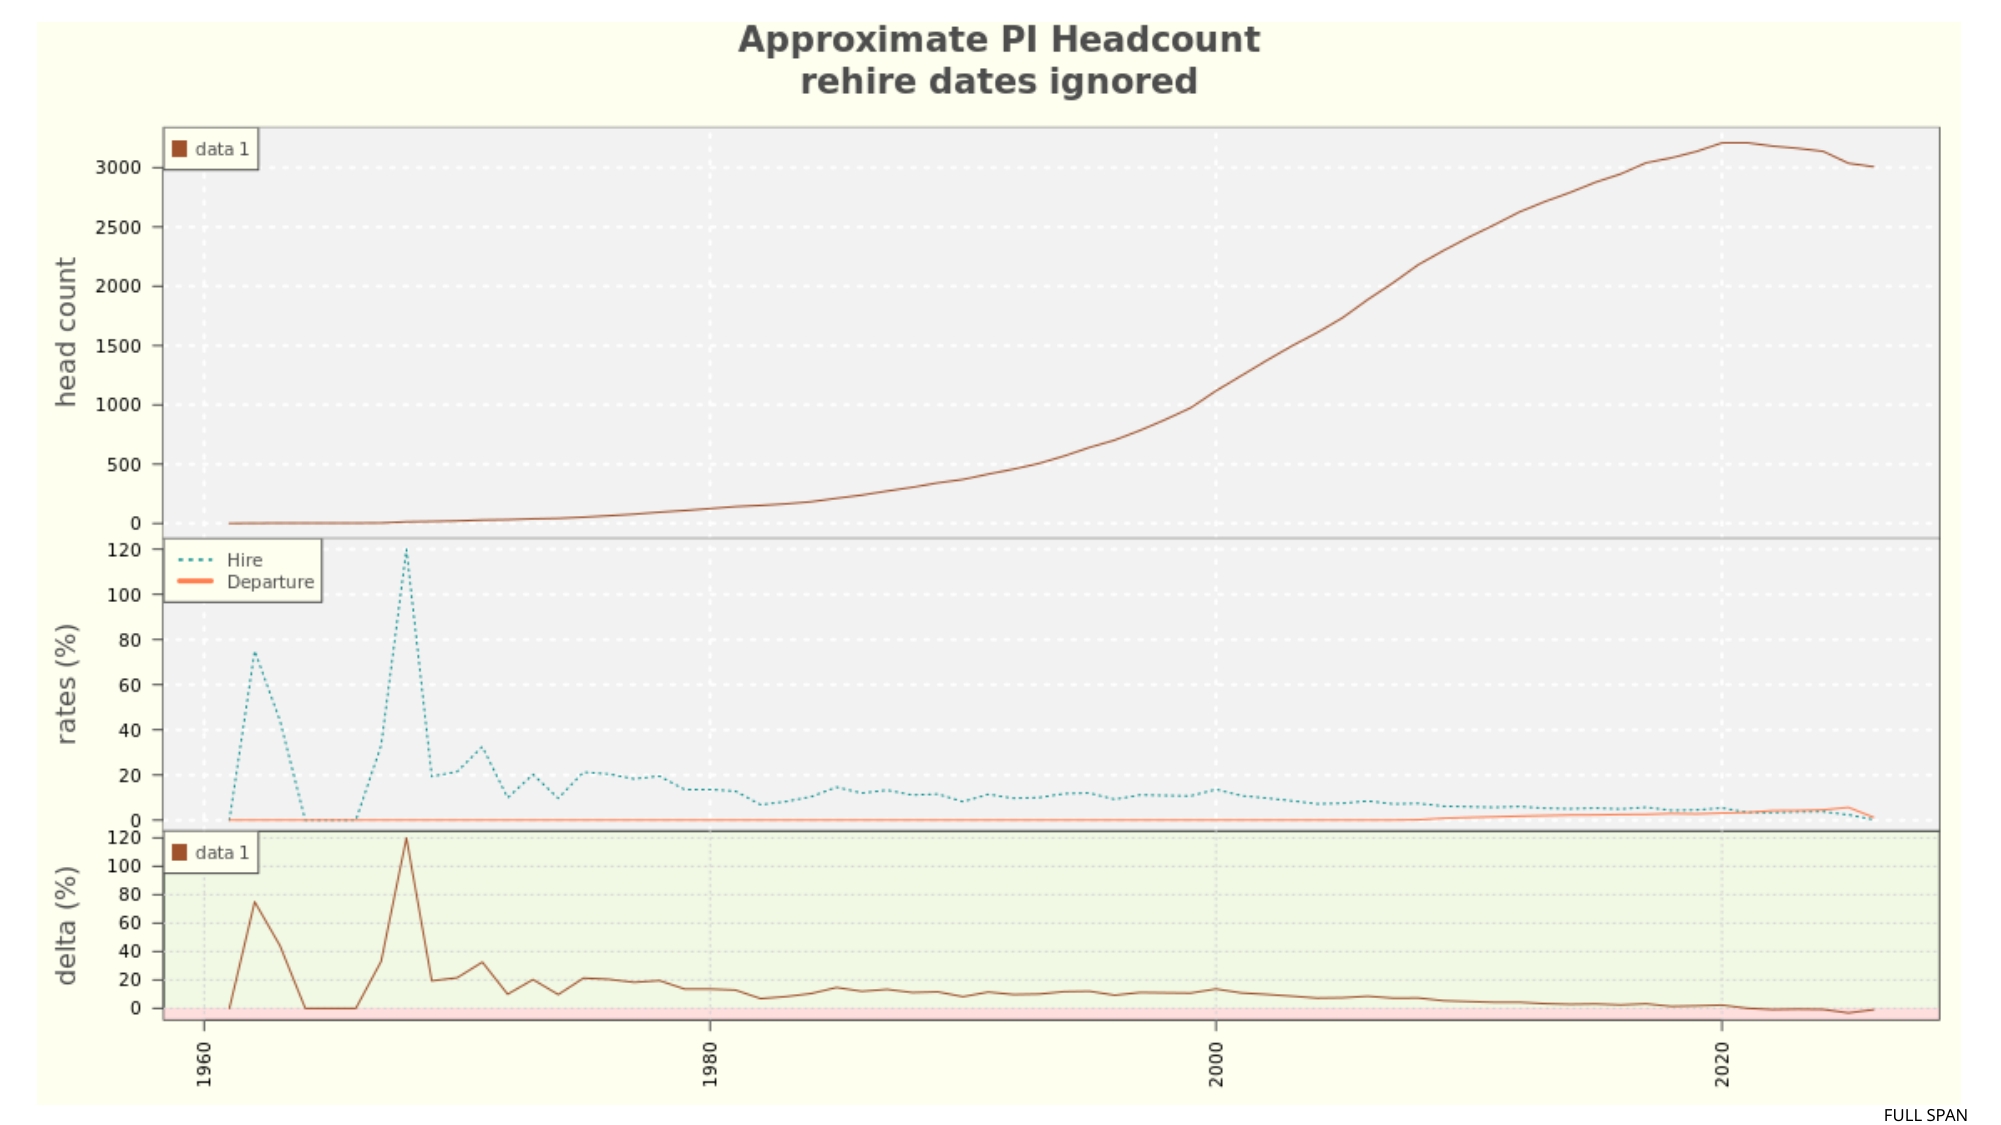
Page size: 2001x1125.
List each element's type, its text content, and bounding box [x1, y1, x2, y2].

title FULL SPAN [999, 1107, 1984, 1125]
picture [37, 22, 1961, 1105]
